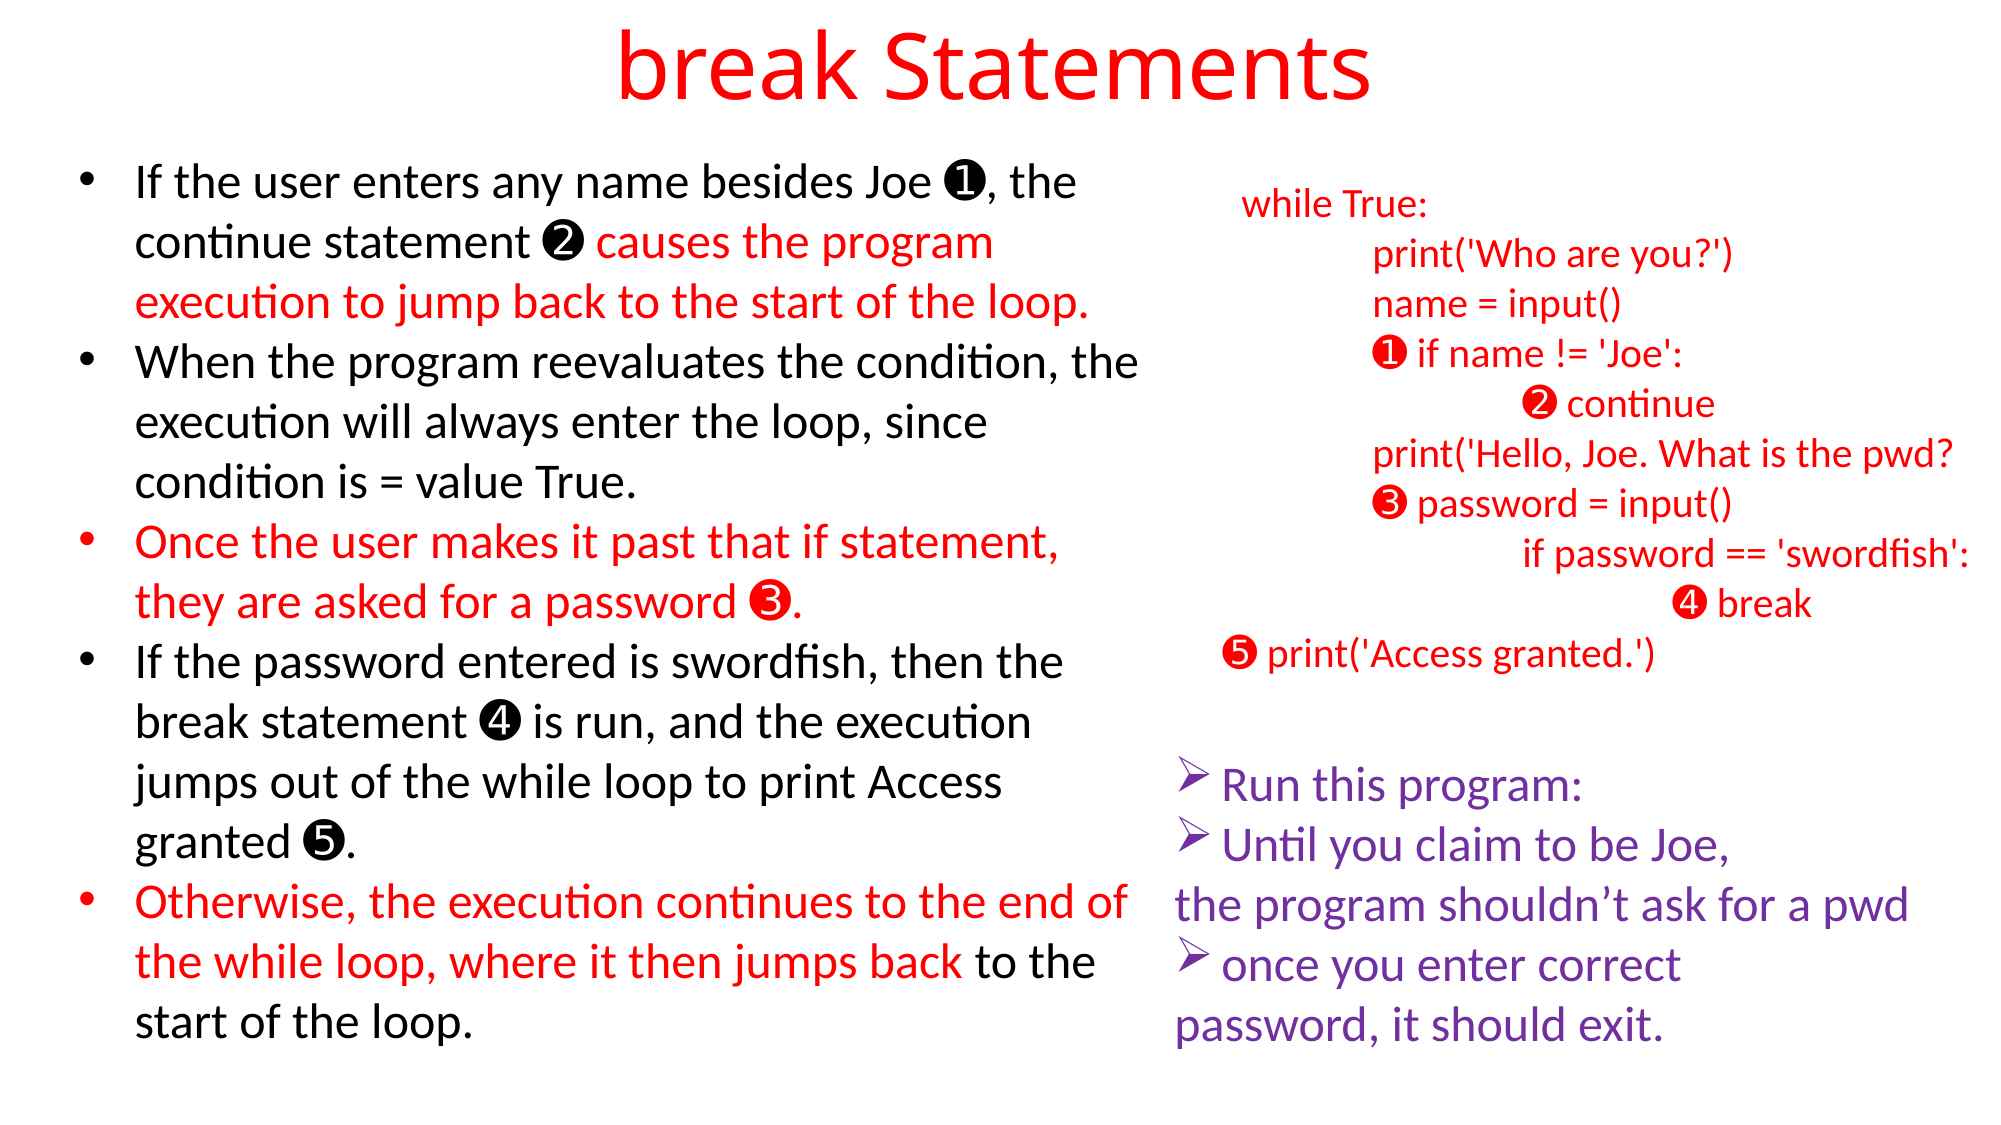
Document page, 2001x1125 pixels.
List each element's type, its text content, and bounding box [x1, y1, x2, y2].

text_box Run this program: Until you claim to be Joe, the program shouldn’t ask for a pwd once you enter correct password, it should exit. [1159, 743, 2000, 1059]
text_box If the user enters any name besides Joe ➊, the continue statement ➋ causes the program execution to jump back to the start of the loop. When the program reevaluates the condition, the execution will always enter the loop, since condition is = value True. Once the user makes it past that if statement, they are asked for a password ➌. If the password entered is swordfish, then the break statement ➍ is run, and the execution jumps out of the while loop to print Access granted ➎. Otherwise, the execution continues to the end of the while loop, where it then jumps back to the start of the loop. [63, 140, 1174, 1056]
title break Statements [26, 0, 1962, 140]
text_box while True: print('Who are you?') name = input() ➊ if name != 'Joe': ➋ continue print('Hello, Joe. What is the pwd? ➌ password = input() if password == 'swordfish': ➍ break ➎ print('Access granted.') [1207, 168, 2000, 683]
